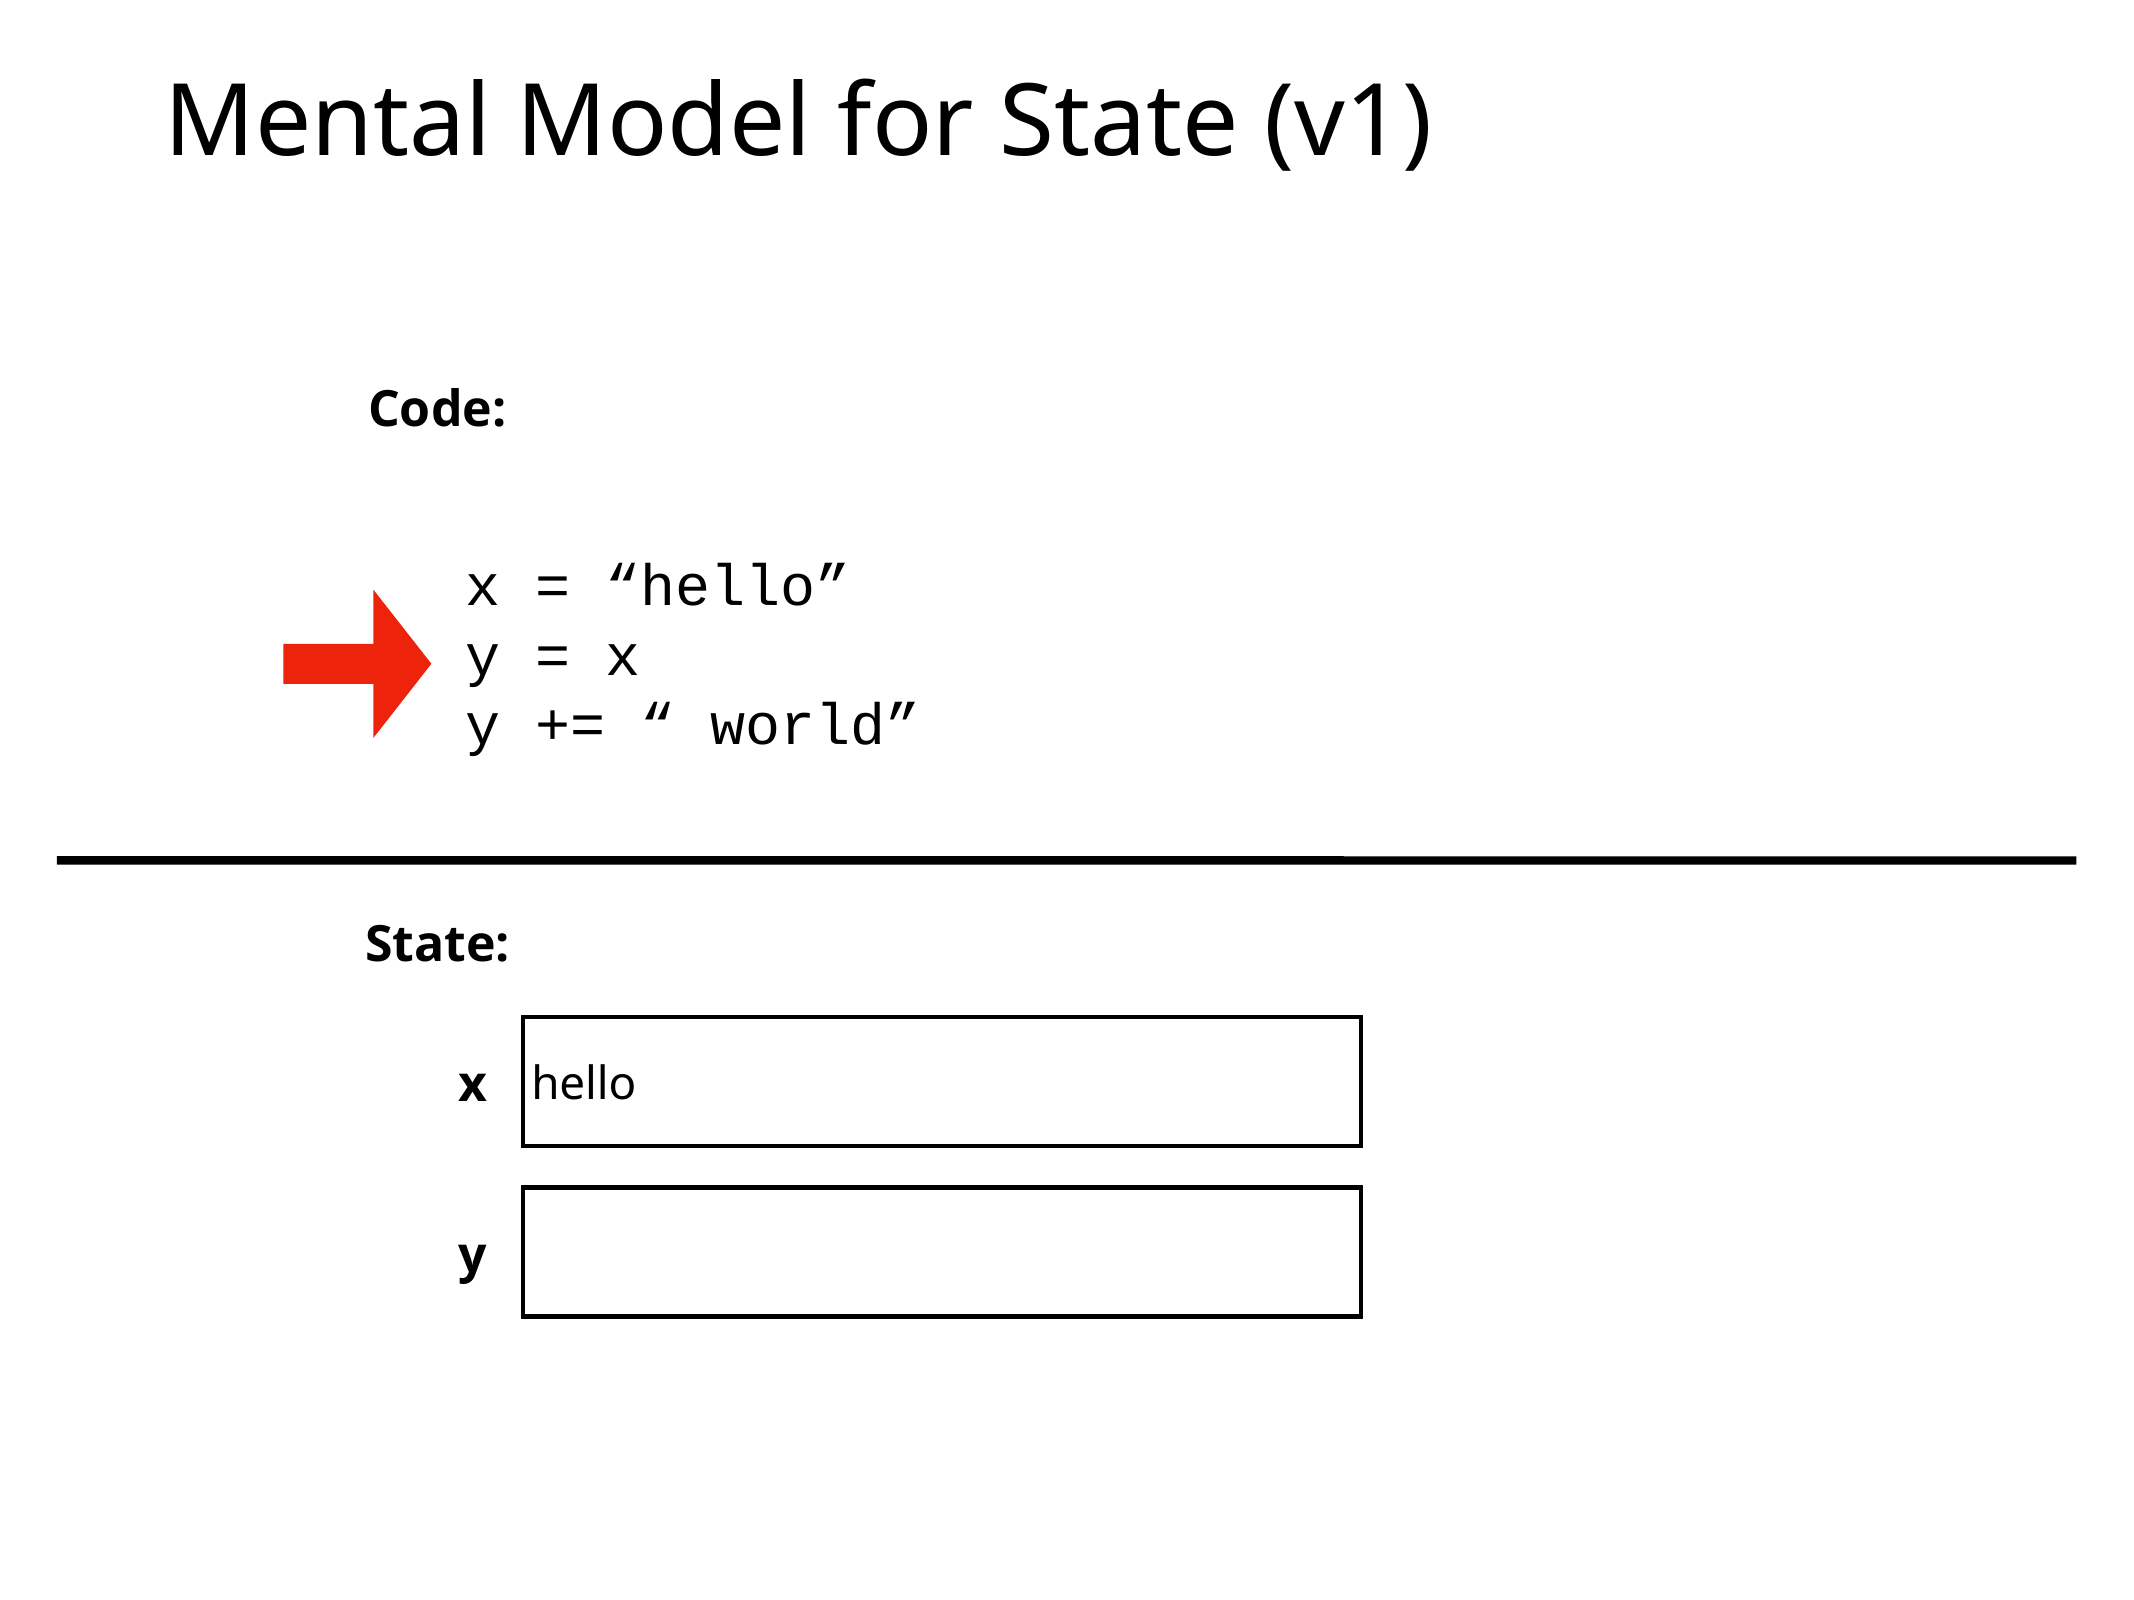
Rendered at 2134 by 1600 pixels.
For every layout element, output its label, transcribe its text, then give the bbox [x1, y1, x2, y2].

text_box [283, 589, 432, 738]
text_box y [449, 1213, 496, 1291]
text_box Code: [359, 367, 516, 445]
text_box State: [356, 903, 519, 980]
text_box hello [522, 1016, 1361, 1146]
text_box x = “hello” y = x y += “ world” [457, 538, 930, 766]
text_box x [449, 1042, 496, 1120]
title Mental Model for State (v1) [155, 41, 1978, 191]
text_box [522, 1187, 1361, 1317]
